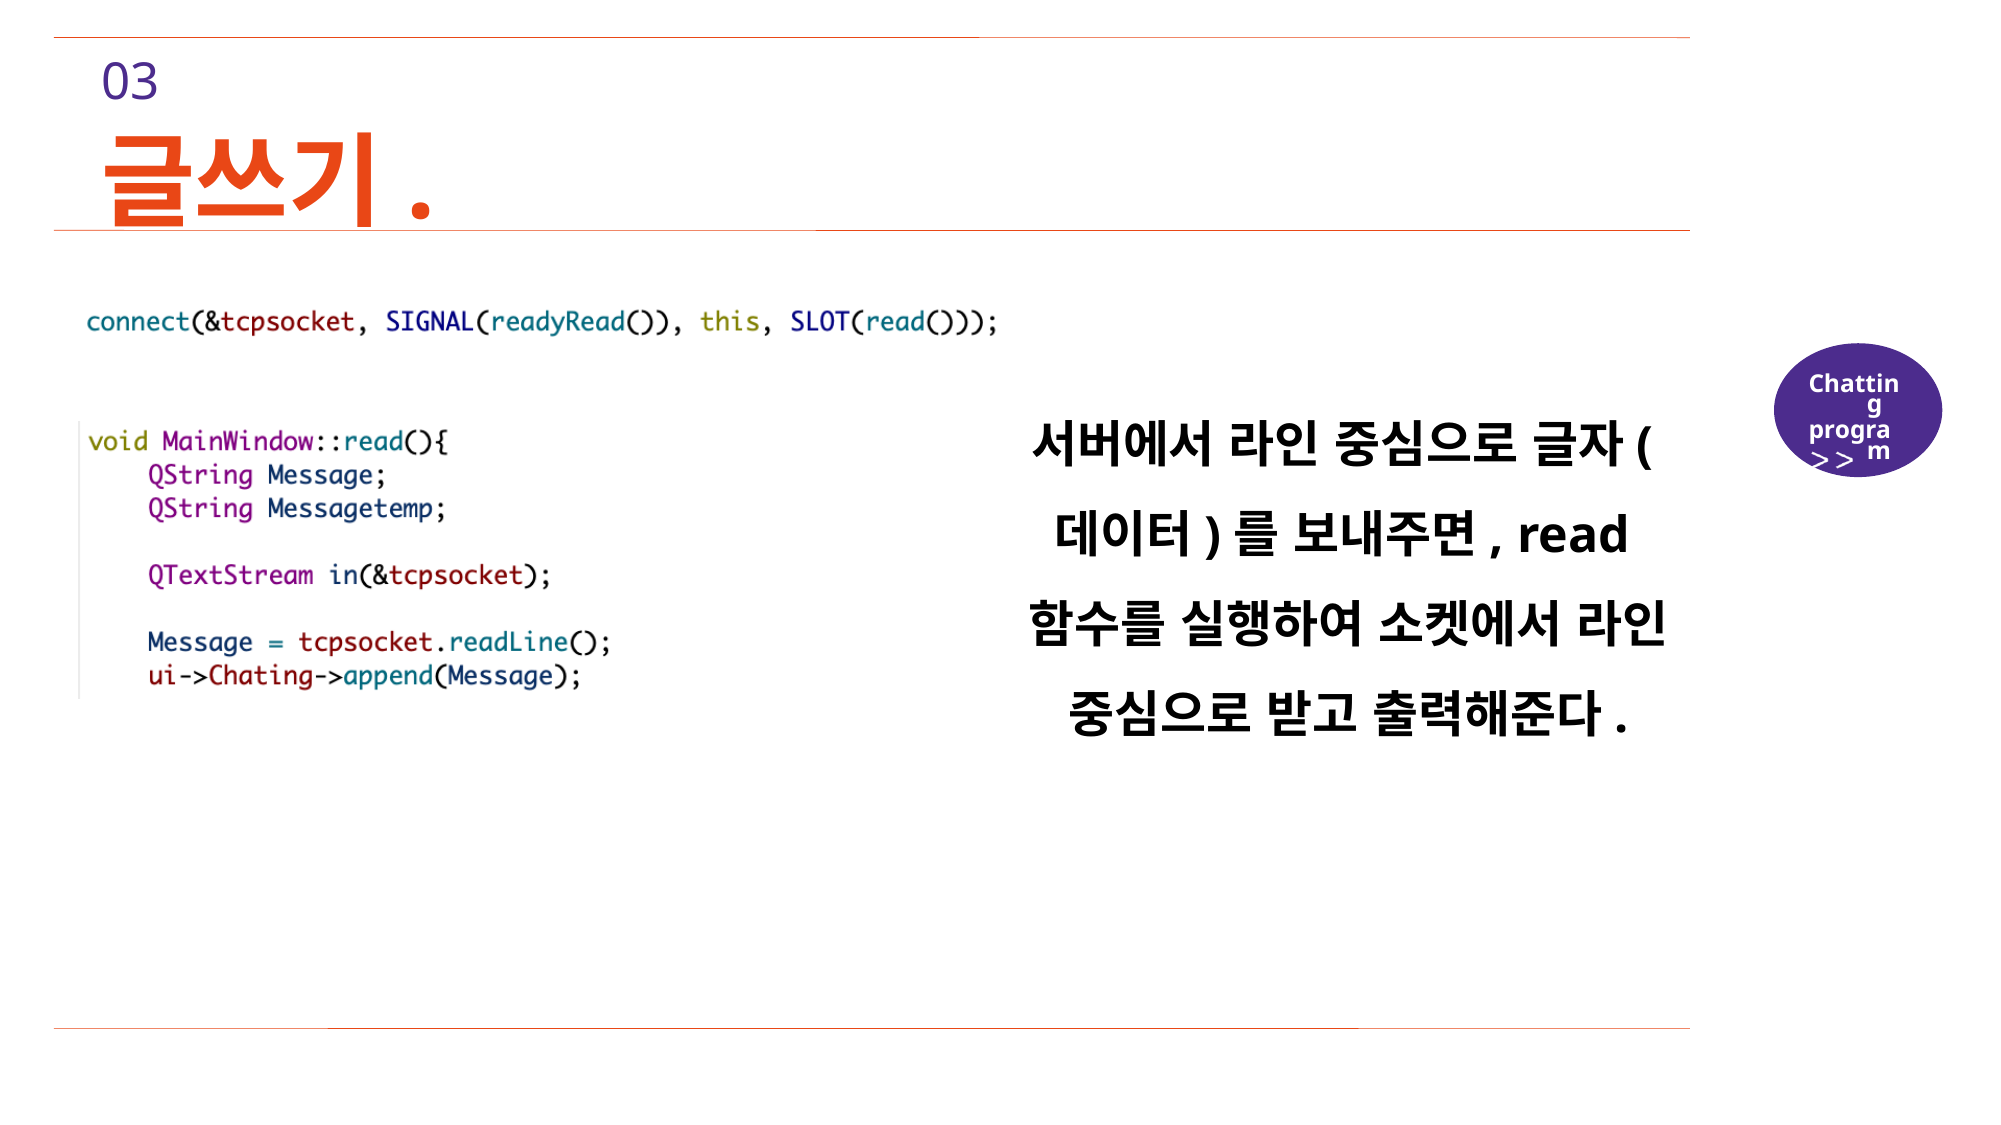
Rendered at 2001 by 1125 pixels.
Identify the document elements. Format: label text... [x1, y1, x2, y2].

picture [78, 421, 628, 699]
text_box 서버에서 라인 중심으로 글자(데이터)를 보내주면, read함수를 실행하여 소켓에서 라인 중심으로 받고 출력해준다. [1007, 382, 1690, 743]
picture [1802, 435, 1860, 481]
picture [79, 298, 1008, 342]
list Chatting program [1808, 350, 1909, 432]
list 글쓰기. [100, 141, 1690, 209]
list 03 [100, 48, 1690, 141]
